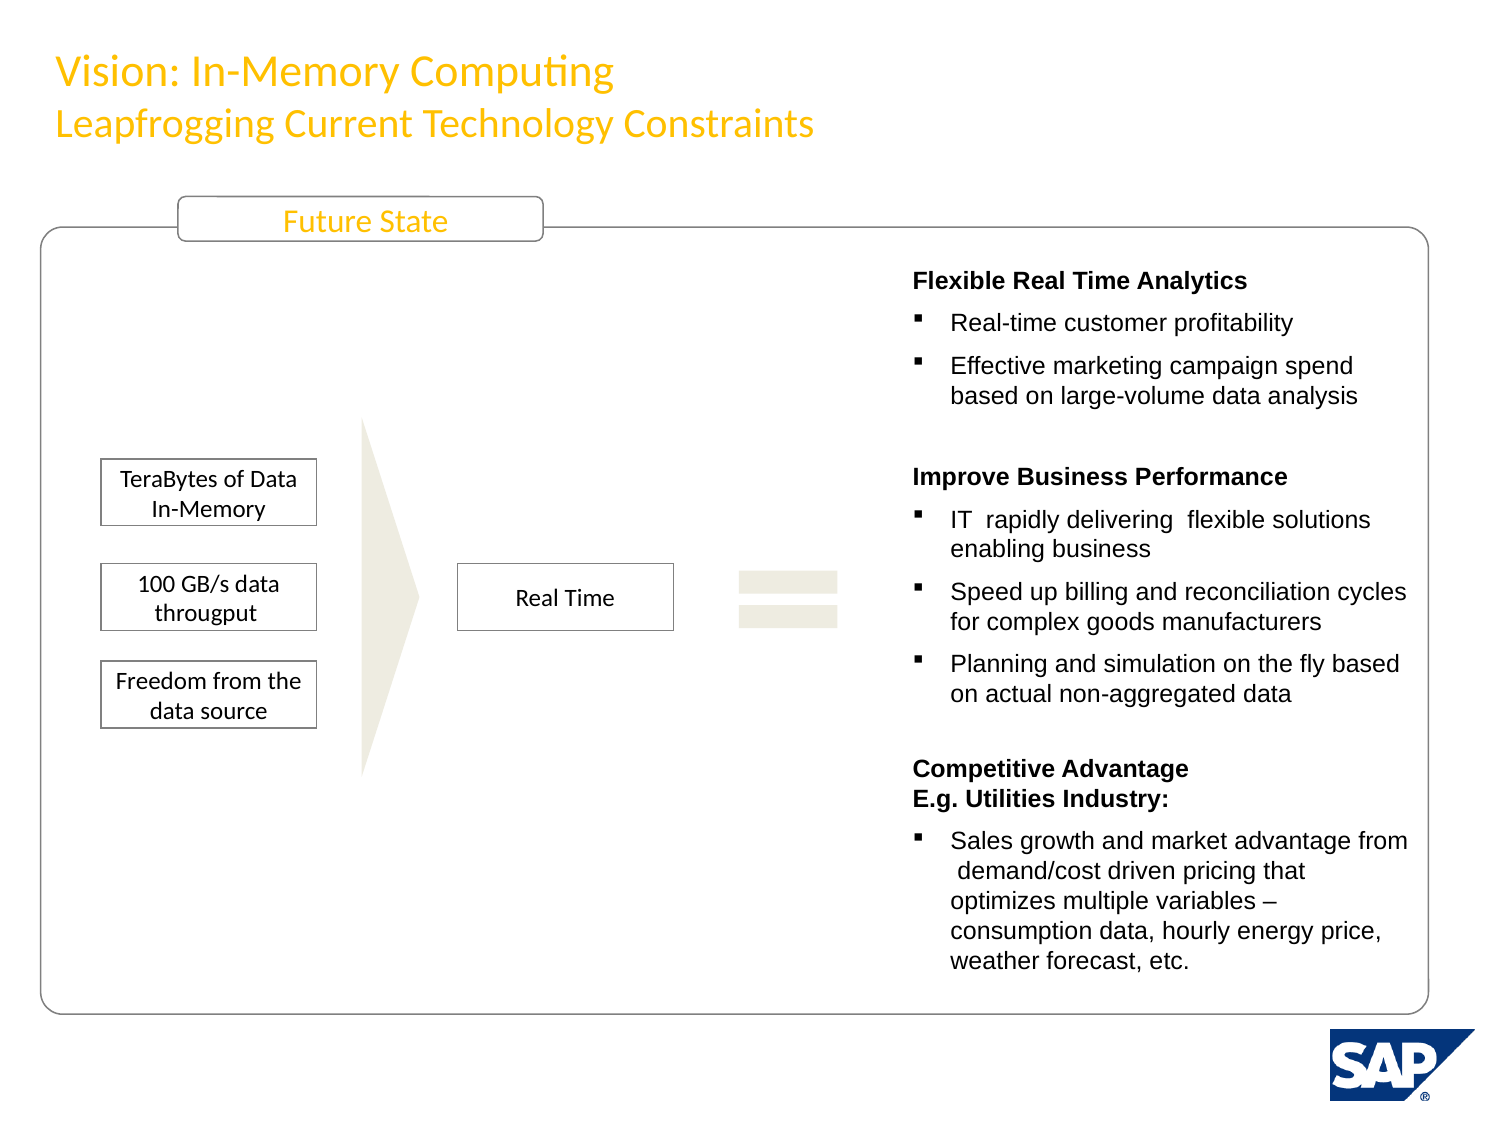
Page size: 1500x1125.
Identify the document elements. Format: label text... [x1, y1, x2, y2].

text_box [177, 196, 544, 242]
picture [1330, 1029, 1476, 1101]
text_box [40, 227, 1429, 1015]
text_box Vision: In-Memory Computing Leapfrogging Current Technology Constraints [40, 33, 1216, 151]
